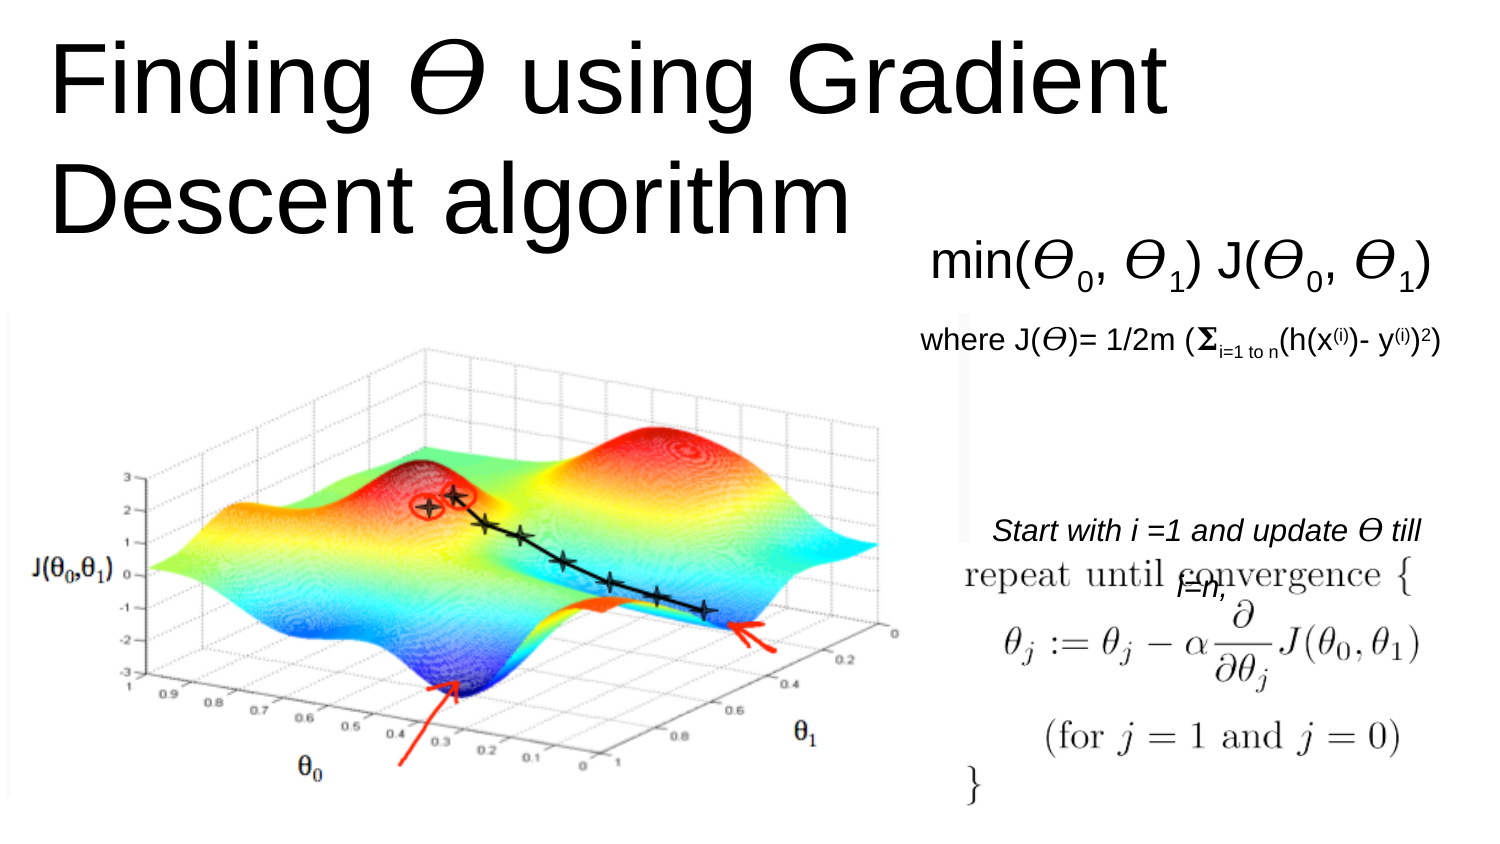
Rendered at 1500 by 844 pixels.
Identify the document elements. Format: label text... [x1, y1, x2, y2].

picture [7, 313, 1454, 819]
text_box min(𝛳0, 𝛳1) J(𝛳0, 𝛳1) where J(𝛳)= 1/2m (𝚺i=1 to n(h(x(i))- y(i))2) [883, 176, 1480, 357]
title Finding 𝛳 using Gradient Descent algorithm [33, 13, 1480, 255]
text_box Start with i =1 and update 𝛳 till i=n, [973, 476, 1466, 538]
